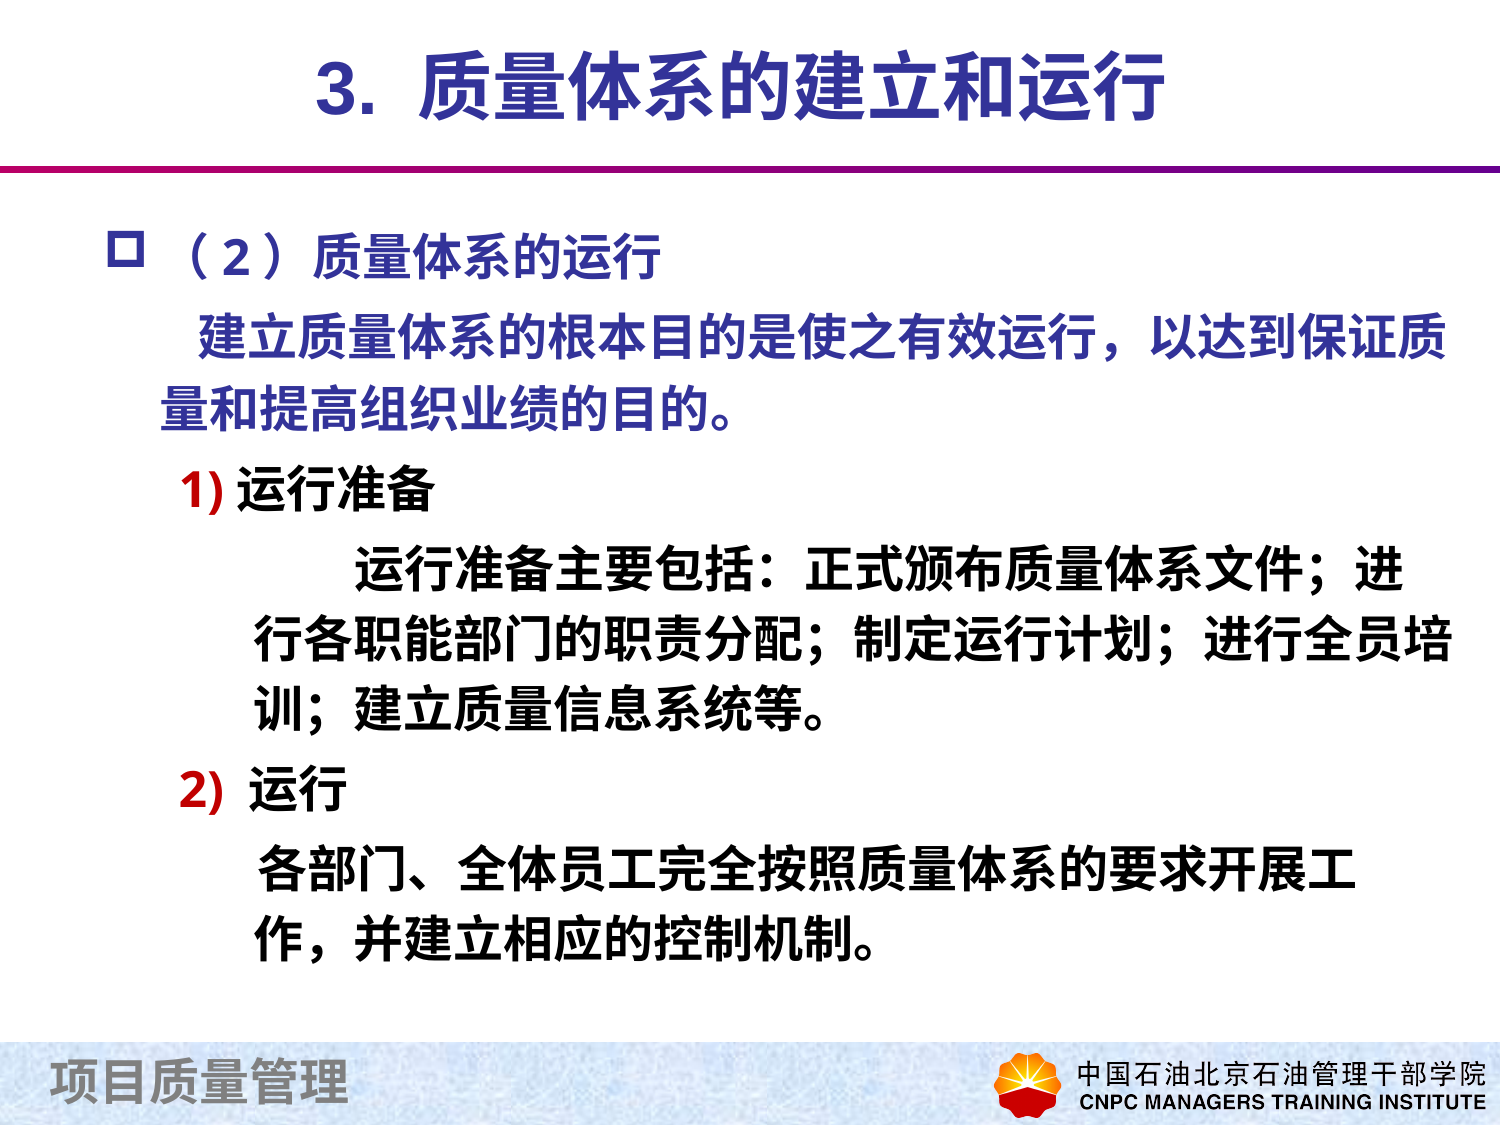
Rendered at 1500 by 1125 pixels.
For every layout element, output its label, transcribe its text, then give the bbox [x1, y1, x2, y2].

title 3. 质量体系的建立和运行 [76, 7, 1424, 162]
picture [0, 1042, 1500, 1125]
list （2）质量体系的运行 建立质量体系的根本目的是使之有效运行，以达到保证质量和提高组织业绩的目的。 1)运行准备 运行准备主要包括：正式颁布质量体系文件；进行各职能部门的职责分配；制定运行计划；进行全员培训；建立质量信息系统等。 2) 运行 各部门、全体员工完全按照质量体系的要求开展工作，并建立相应的控制机制。 [88, 207, 1470, 1007]
